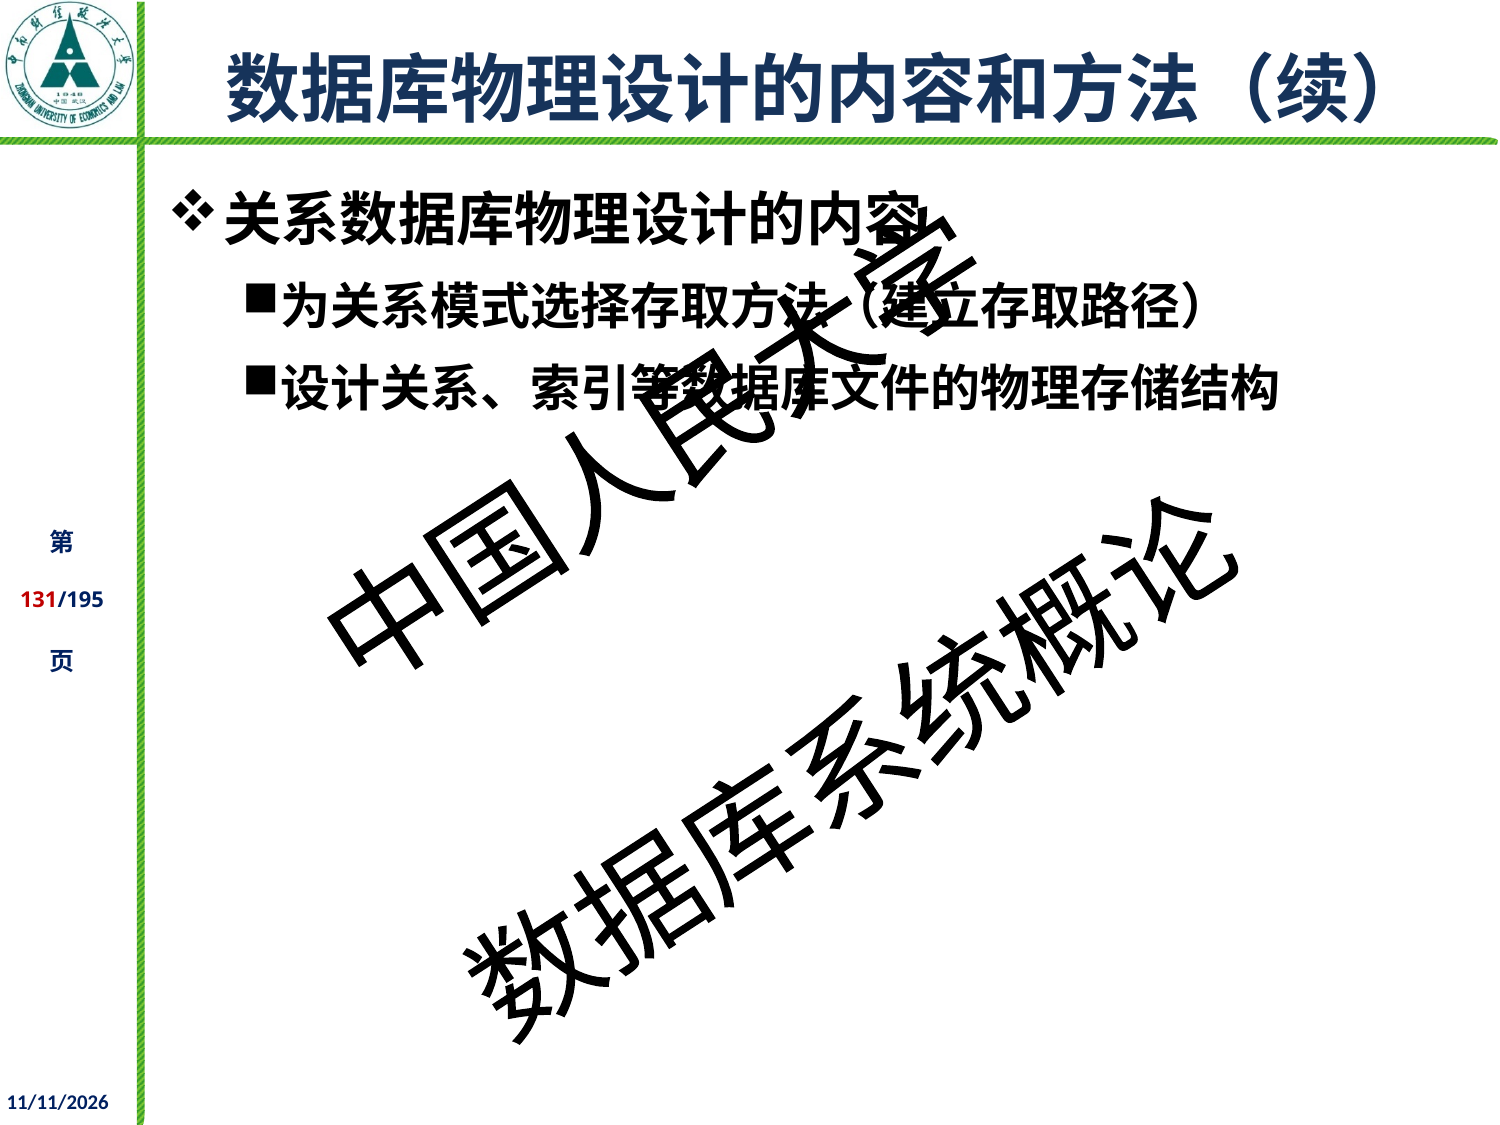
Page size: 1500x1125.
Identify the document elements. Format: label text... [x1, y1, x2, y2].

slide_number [0, 1080, 146, 1124]
picture [0, 0, 157, 1080]
list 关系数据库物理设计的内容 为关系模式选择存取方法（建立存取路径） 设计关系、索引等数据库文件的物理存储结构 [152, 160, 1490, 958]
title 数据库物理设计的内容和方法（续） [157, 0, 1495, 181]
